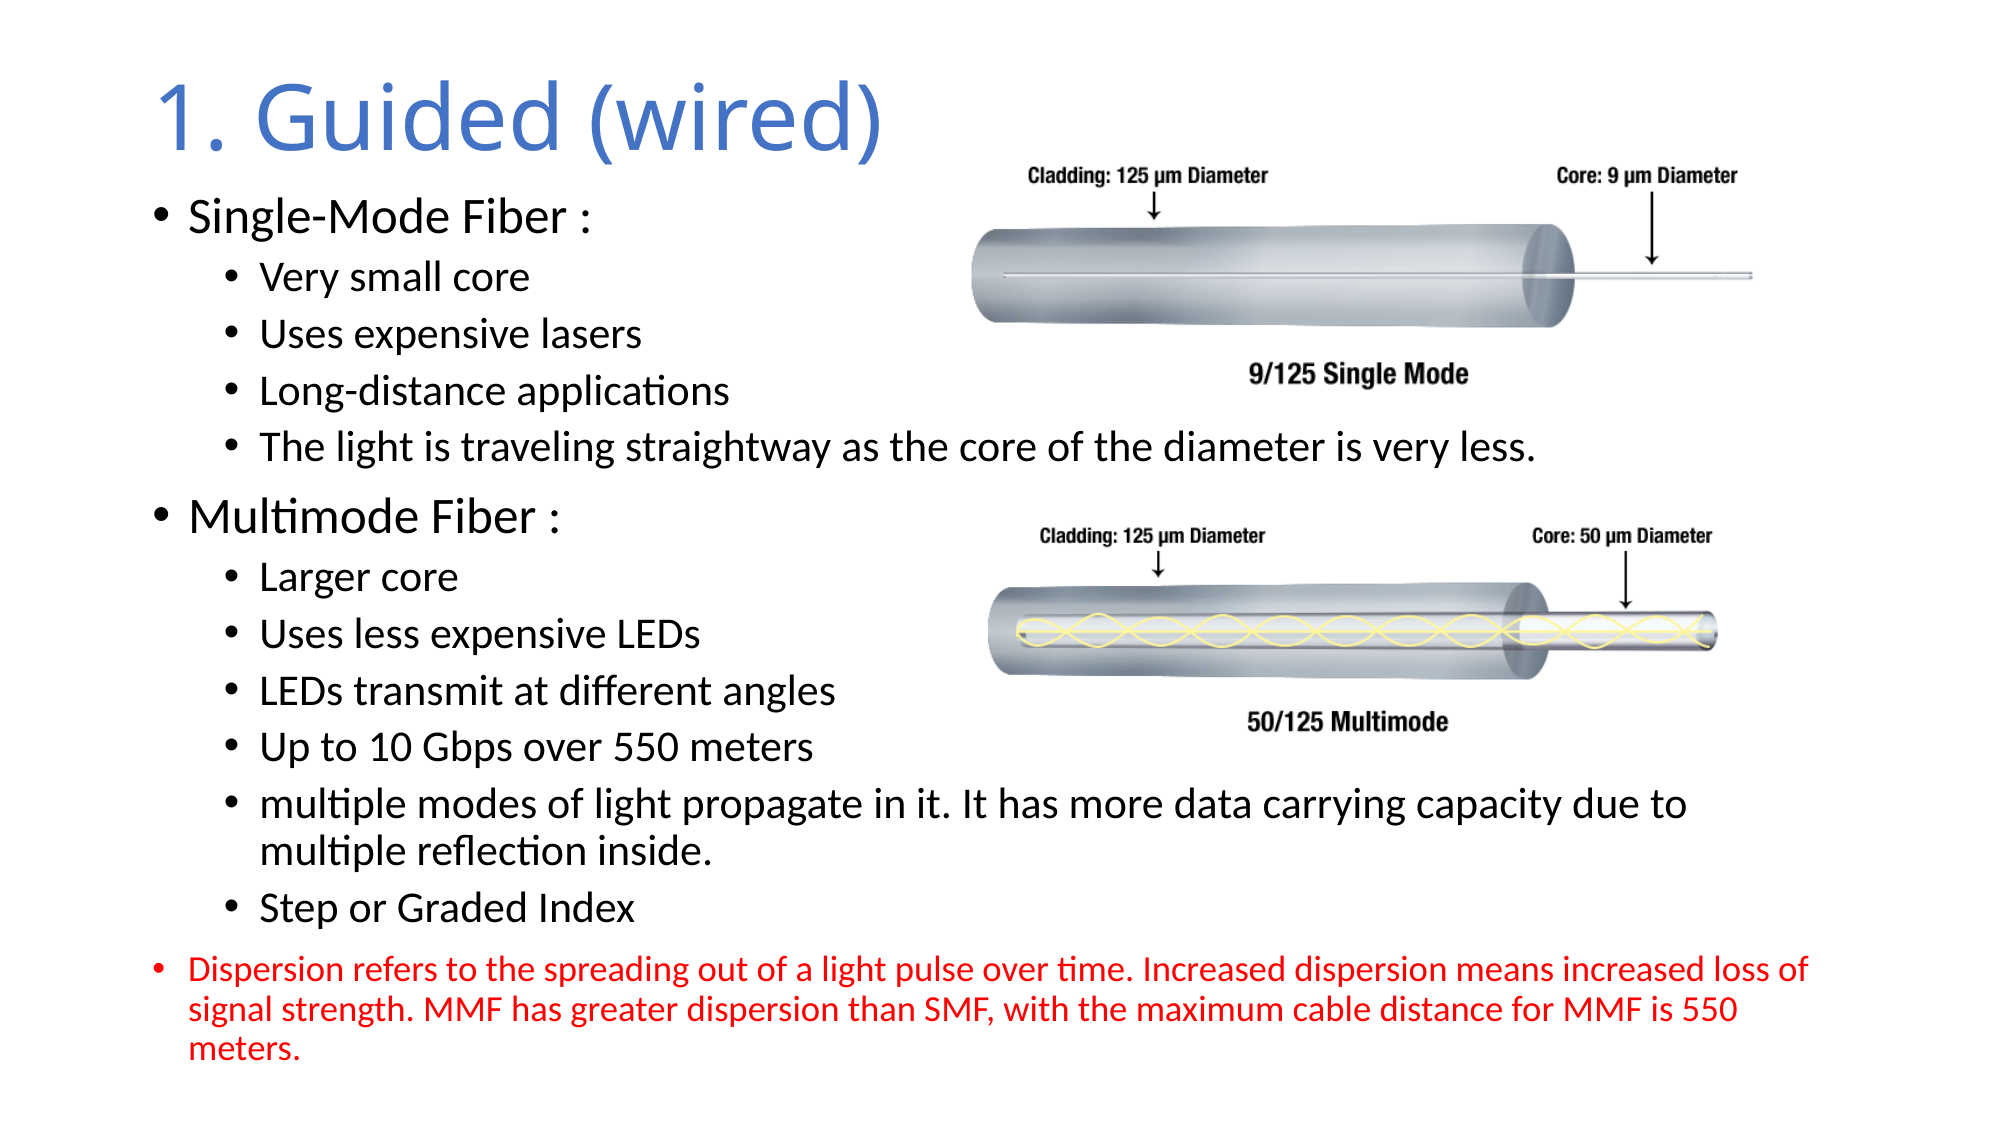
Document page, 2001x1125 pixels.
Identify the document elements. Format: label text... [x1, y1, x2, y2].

list Single-Mode Fiber : Very small core Uses expensive lasers Long-distance applications The light is traveling straightway as the core of the diameter is very less. Multimode Fiber : Larger core Uses less expensive LEDs LEDs transmit at different angles Up to 10 Gbps over 550 meters multiple modes of light propagate in it. It has more data carrying capacity due to multiple reflection inside. Step or Graded Index Dispersion refers to the spreading out of a light pulse over time. Increased dispersion means increased loss of signal strength. MMF has greater dispersion than SMF, with the maximum cable distance for MMF is 550 meters. [137, 182, 1863, 1077]
picture [927, 132, 1796, 421]
picture [945, 509, 1761, 752]
title 1. Guided (wired) [137, 59, 1863, 182]
